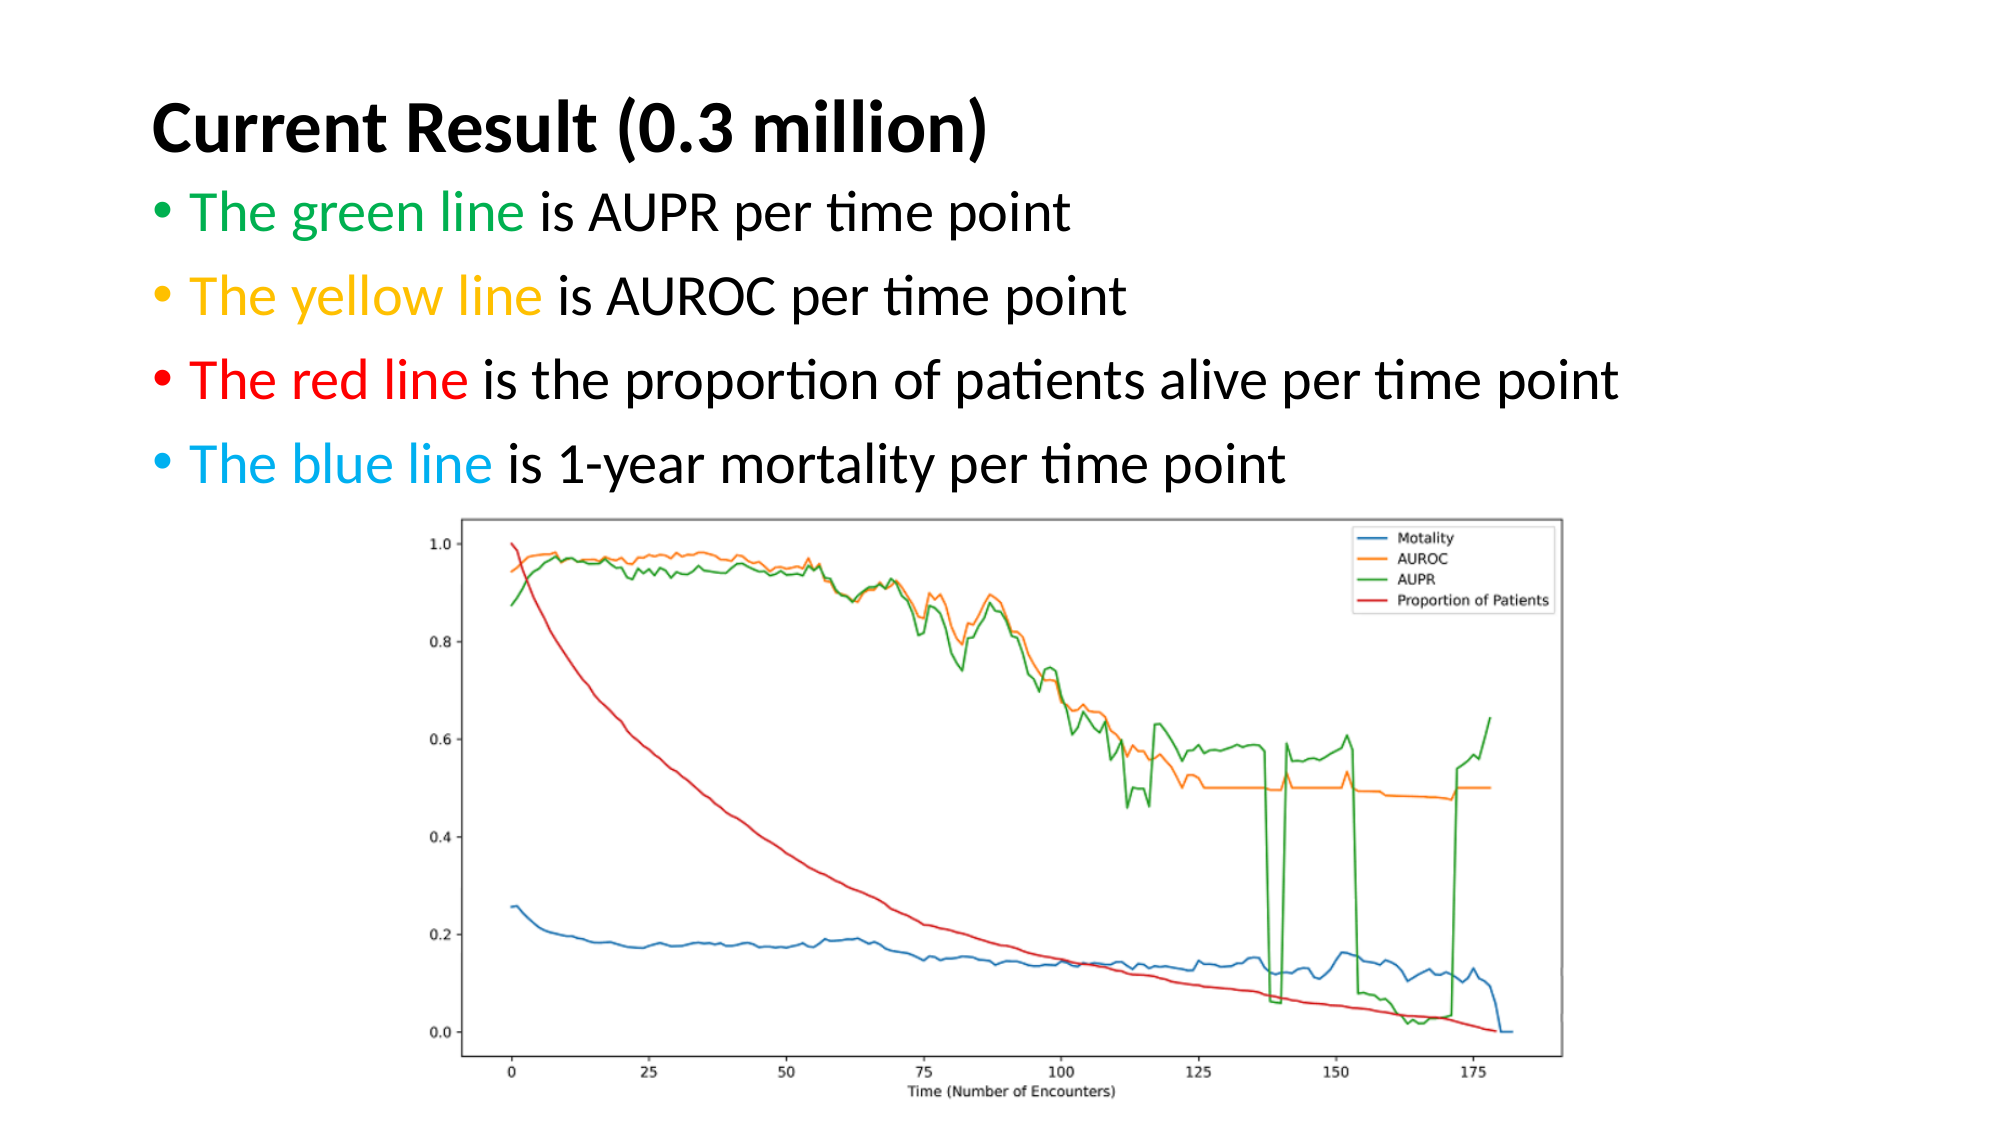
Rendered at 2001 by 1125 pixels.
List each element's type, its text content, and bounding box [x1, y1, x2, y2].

picture [418, 497, 1582, 1107]
title Current Result (0.3 million) [137, 82, 1863, 173]
list The green line is AUPR per time point The yellow line is AUROC per time point The red line is the proportion of patients alive per time point The blue line is 1-year mortality per time point [137, 173, 1863, 1000]
